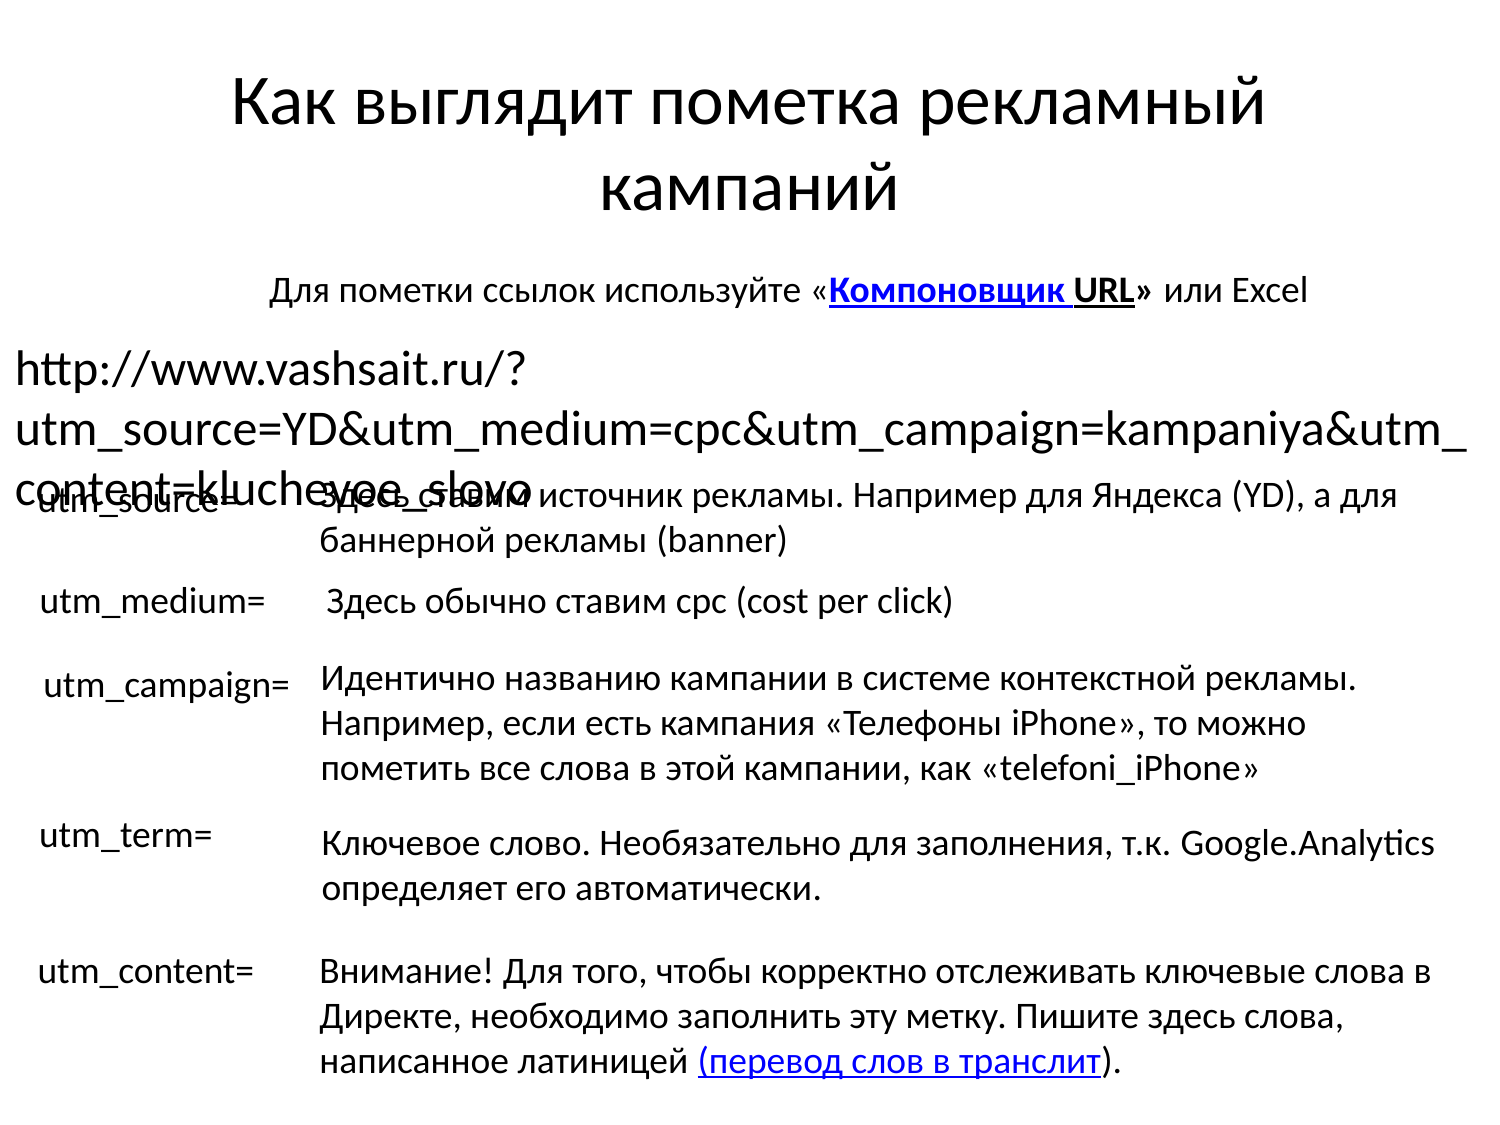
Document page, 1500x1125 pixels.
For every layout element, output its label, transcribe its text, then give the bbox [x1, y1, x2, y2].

text_box utm_campaign= [28, 652, 305, 712]
text_box utm_source= [22, 467, 254, 528]
text_box utm_content= [22, 938, 270, 999]
title Как выглядит пометка рекламный кампаний [75, 45, 1425, 233]
text_box utm_medium= [24, 568, 282, 629]
text_box Здесь ставим источник рекламы. Например для Яндекса (YD), а для баннерной рекламы (banner) [304, 462, 1430, 568]
text_box Для пометки ссылок используйте «Компоновщик URL» или Excel [254, 257, 1500, 318]
text_box Внимание! Для того, чтобы корректно отслеживать ключевые слова в Директе, необходимо заполнить эту метку. Пишите здесь слова, написанное латиницей (перевод слов в транслит). [304, 938, 1465, 1089]
text_box Идентично названию кампании в системе контекстной рекламы. Например, если есть кампания «Телефоны iPhone», то можно пометить все слова в этой кампании, как «telefoni_iPhone» [305, 645, 1443, 796]
text_box utm_term= [24, 802, 228, 863]
text_box http://www.vashsait.ru/?utm_source=YD&utm_medium=cpc&utm_campaign=kampaniya&utm_content=kluchevoe_slovo [0, 328, 1500, 523]
text_box Ключевое слово. Необязательно для заполнения, т.к. Google.Analytics определяет его автоматически. [306, 810, 1467, 916]
text_box Здесь обычно ставим cpc (cost per click) [311, 568, 969, 629]
